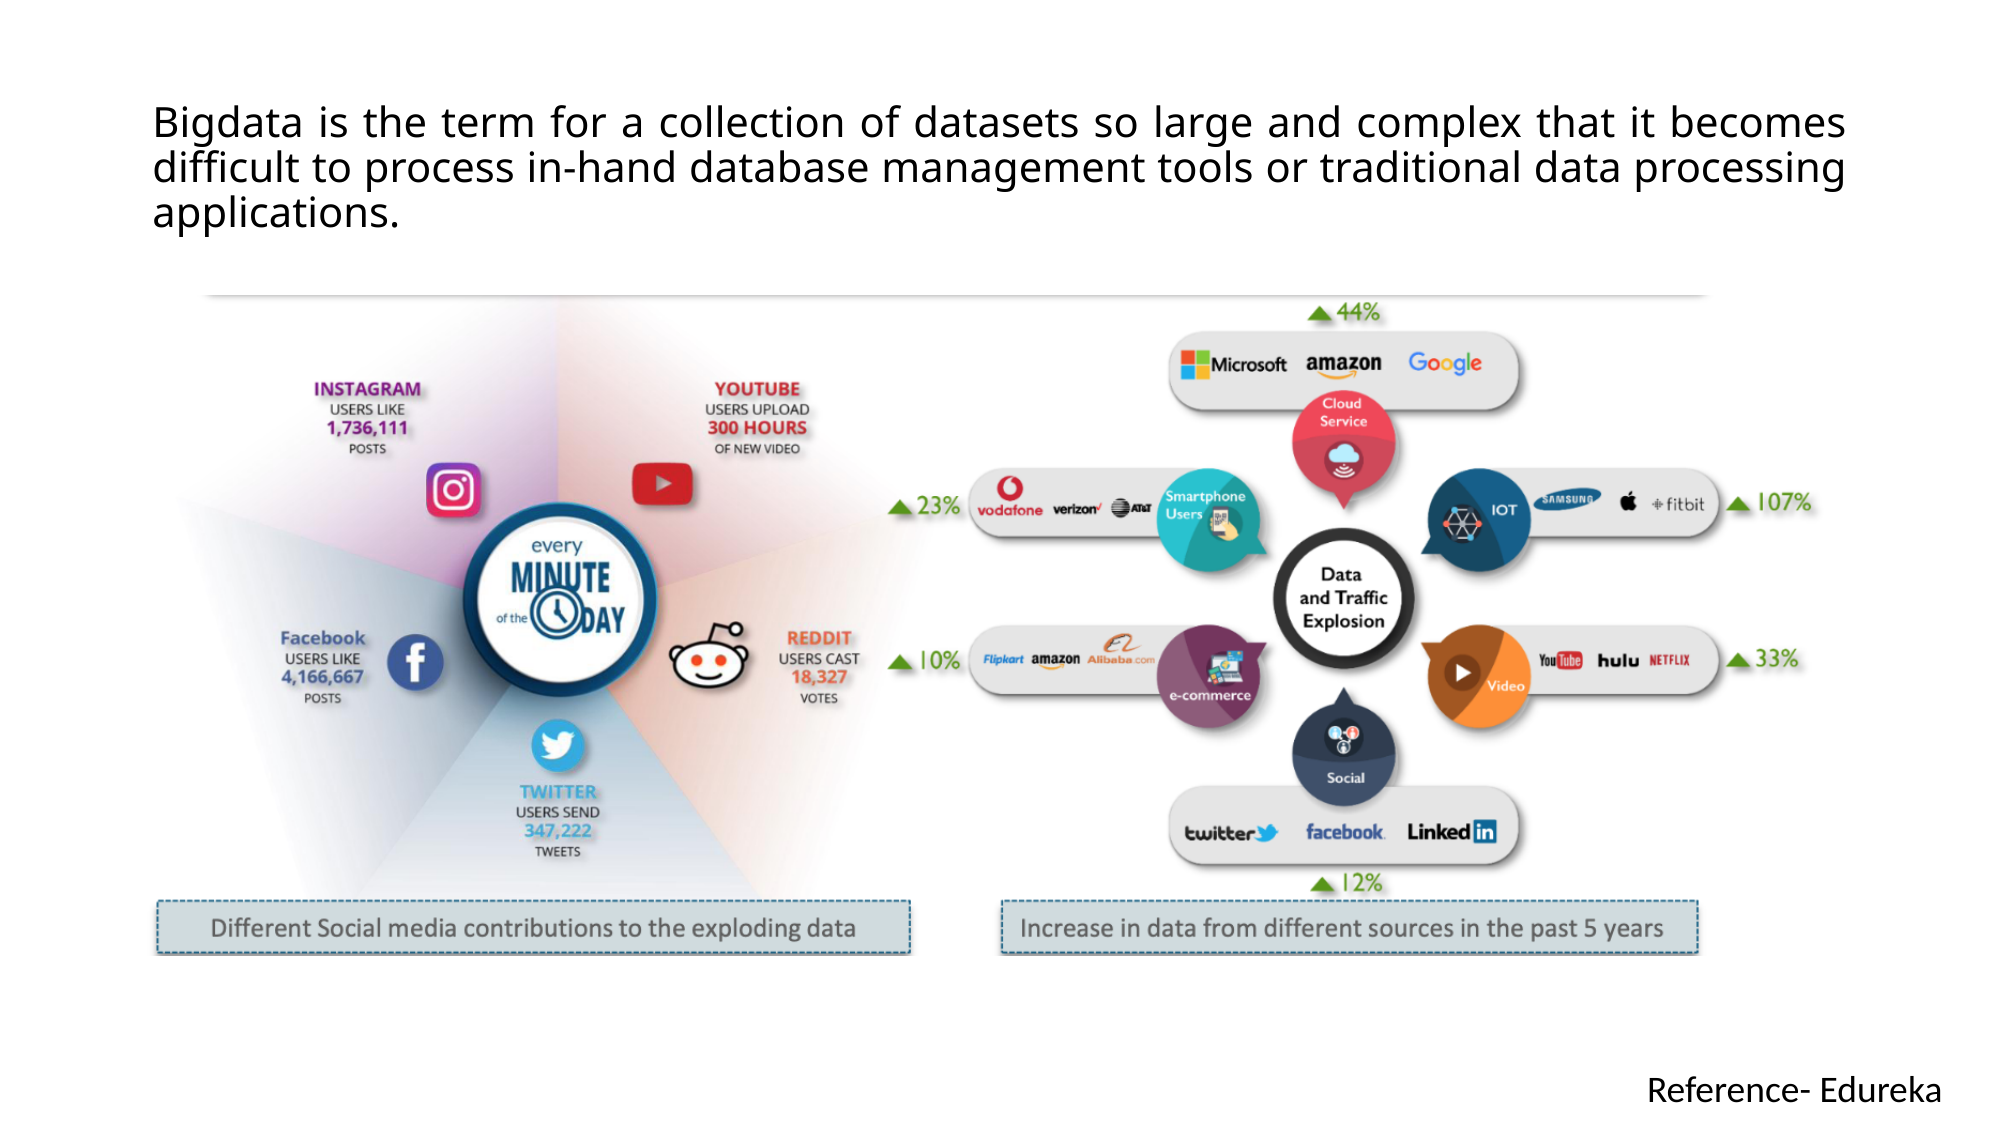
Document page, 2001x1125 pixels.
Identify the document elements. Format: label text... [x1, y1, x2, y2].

picture [137, 295, 1841, 956]
text_box Reference- Edureka [1632, 1057, 1958, 1117]
title Bigdata is the term for a collection of datasets so large and complex that it becomes difficult to process in-hand database management tools or traditional data processing applications. [137, 59, 1863, 278]
